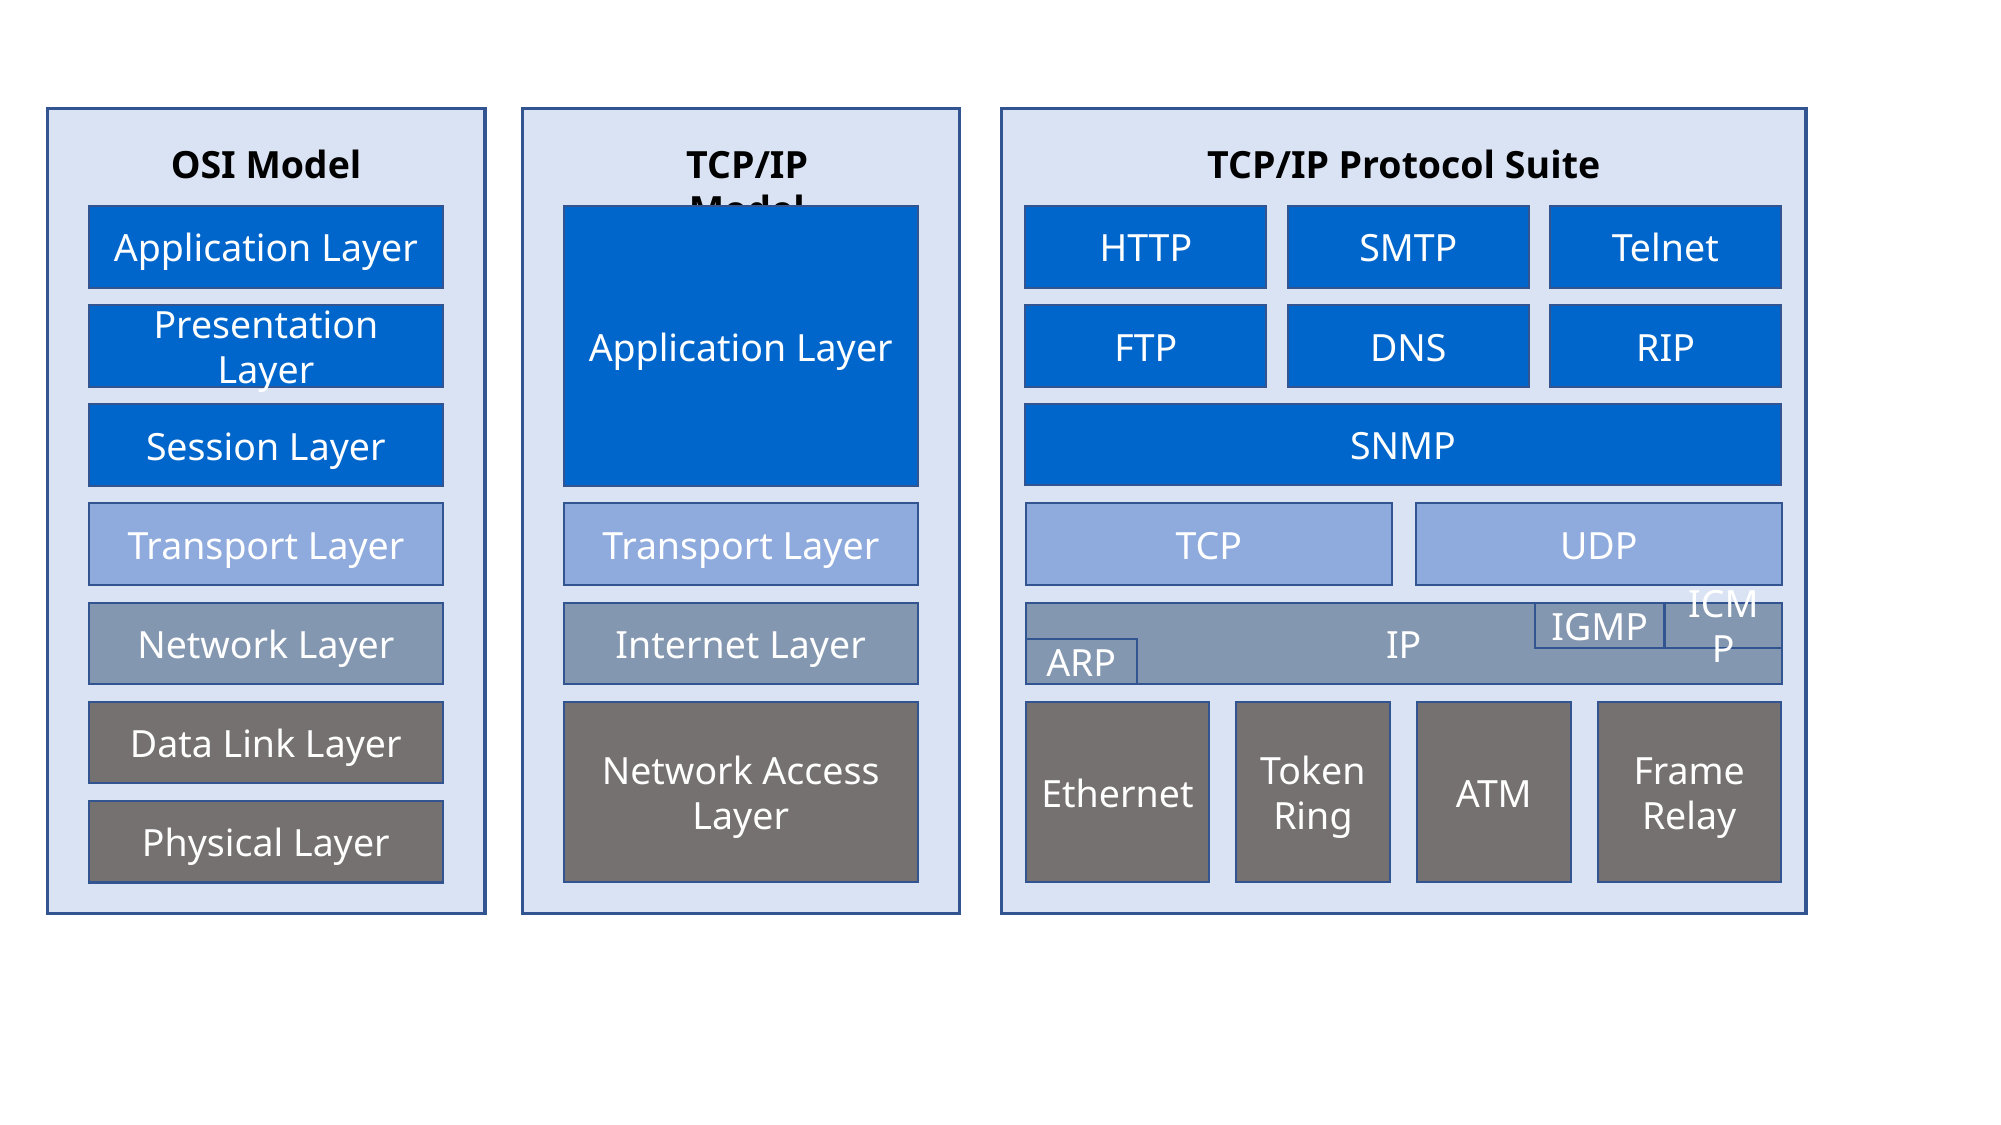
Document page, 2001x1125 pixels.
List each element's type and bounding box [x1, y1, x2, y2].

text_box [47, 108, 1807, 914]
